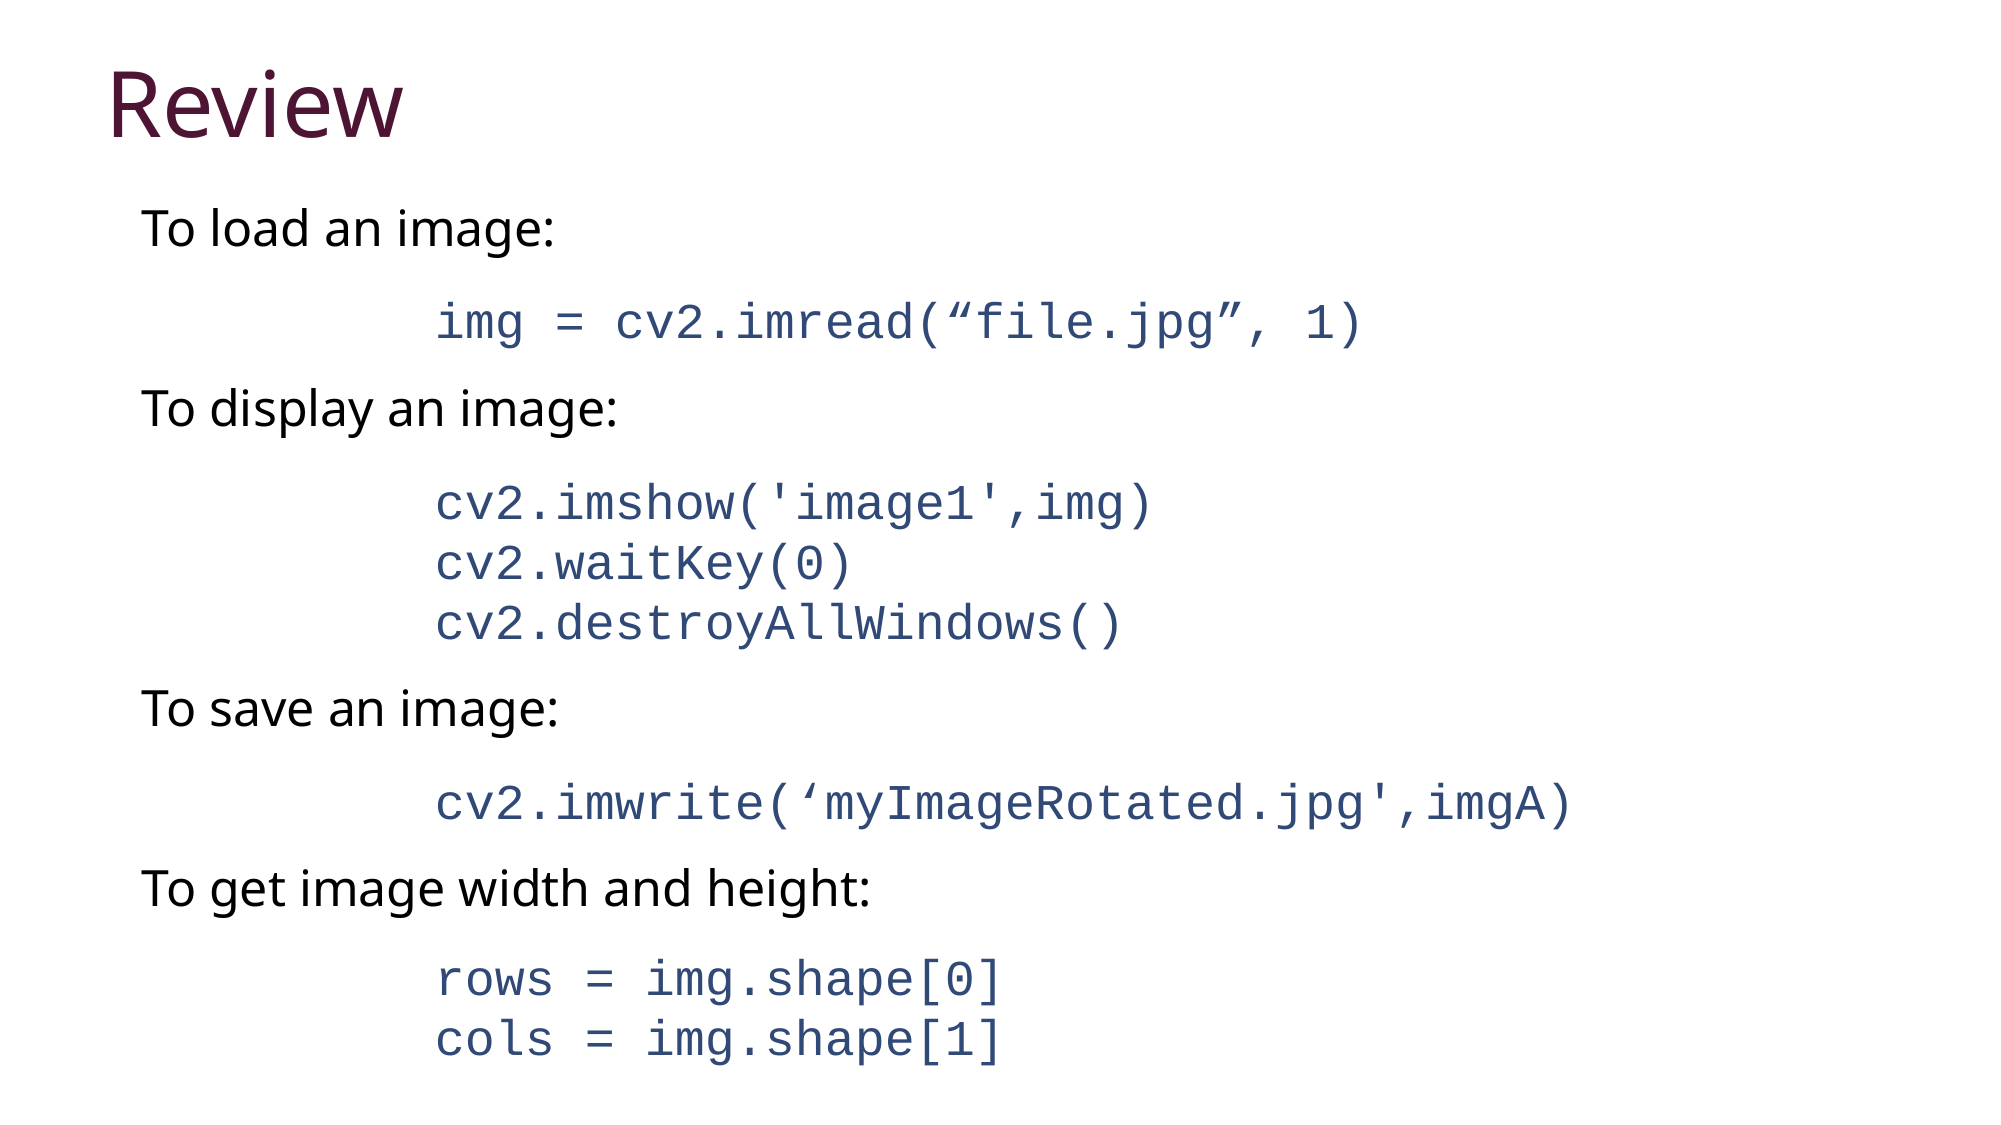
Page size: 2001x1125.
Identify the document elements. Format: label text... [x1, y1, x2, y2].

text_box cv2.imshow('image1',img) cv2.waitKey(0) cv2.destroyAllWindows() [419, 462, 1584, 762]
text_box cv2.imwrite(‘myImageRotated.jpg',imgA) [419, 762, 1670, 855]
text_box img = cv2.imread(“file.jpg”, 1) [419, 280, 1584, 462]
text_box To load an image: To display an image: To save an image: To get image width and height: [126, 189, 1877, 1057]
text_box rows = img.shape[0] cols = img.shape[1] [419, 937, 1445, 1070]
text_box Review [89, 48, 1814, 164]
